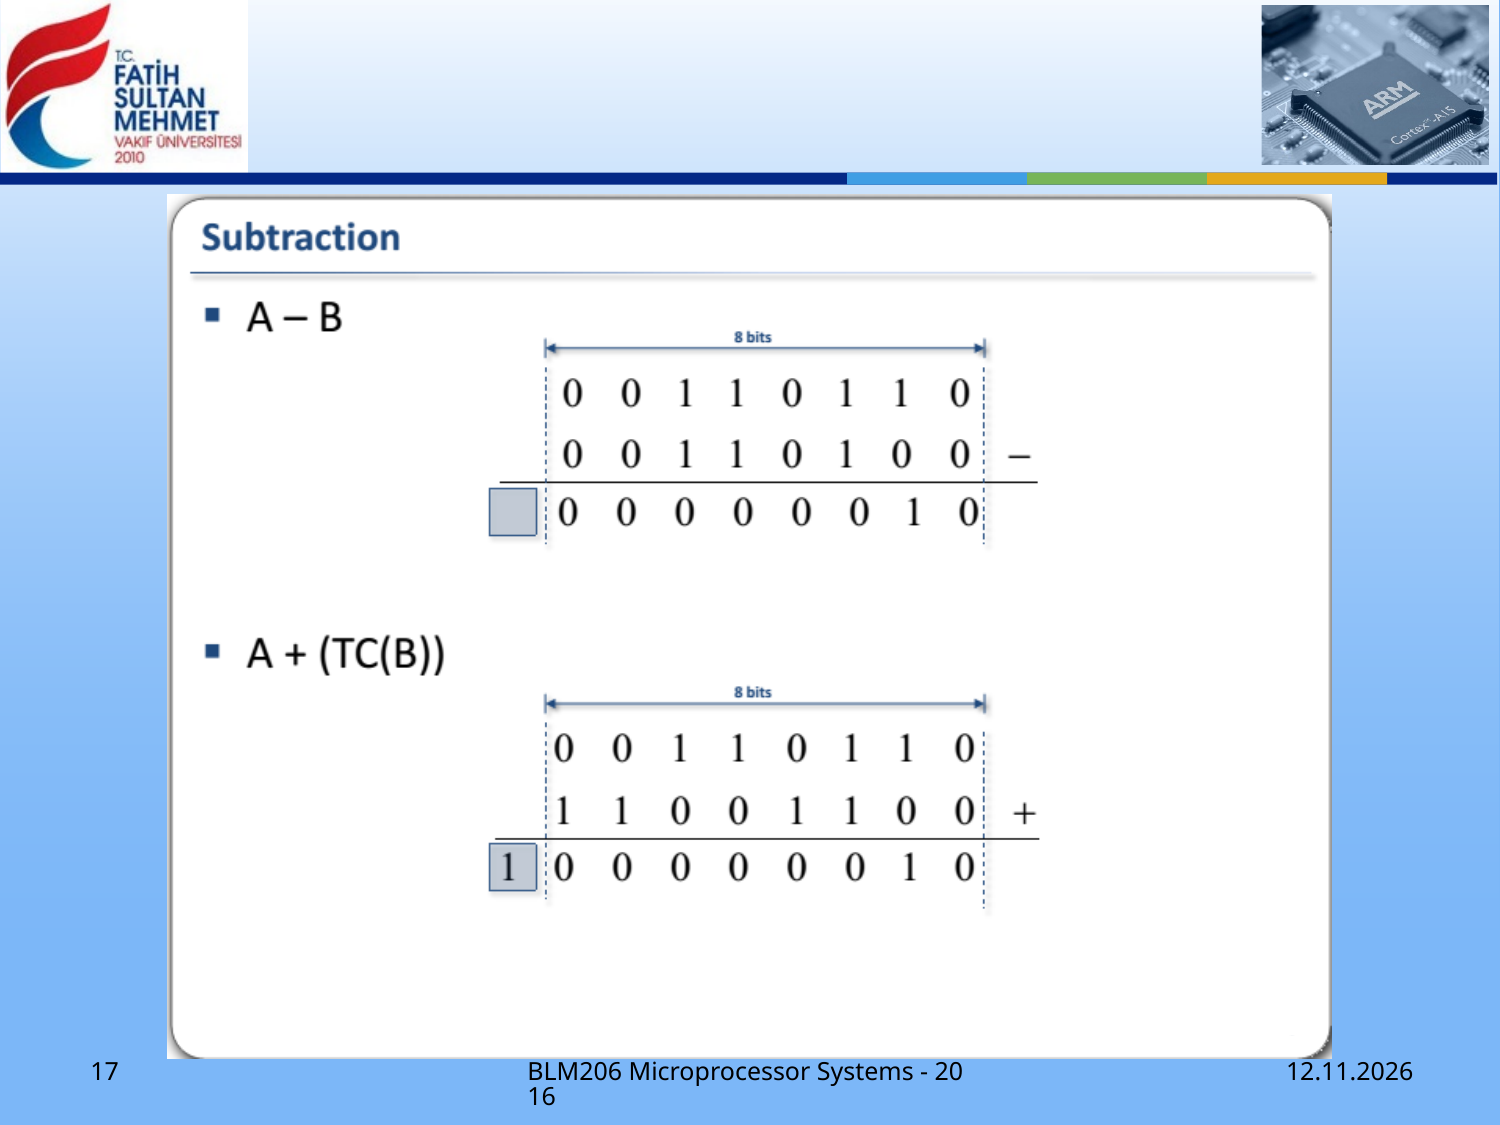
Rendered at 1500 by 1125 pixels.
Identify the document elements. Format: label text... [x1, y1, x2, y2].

picture [1261, 4, 1490, 165]
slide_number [1078, 1042, 1429, 1103]
picture [167, 193, 1333, 1060]
footer BLM206 Microprocessor Systems - 2016 [512, 1060, 988, 1103]
slide_number 17 [75, 1042, 426, 1103]
picture [1, 0, 248, 172]
